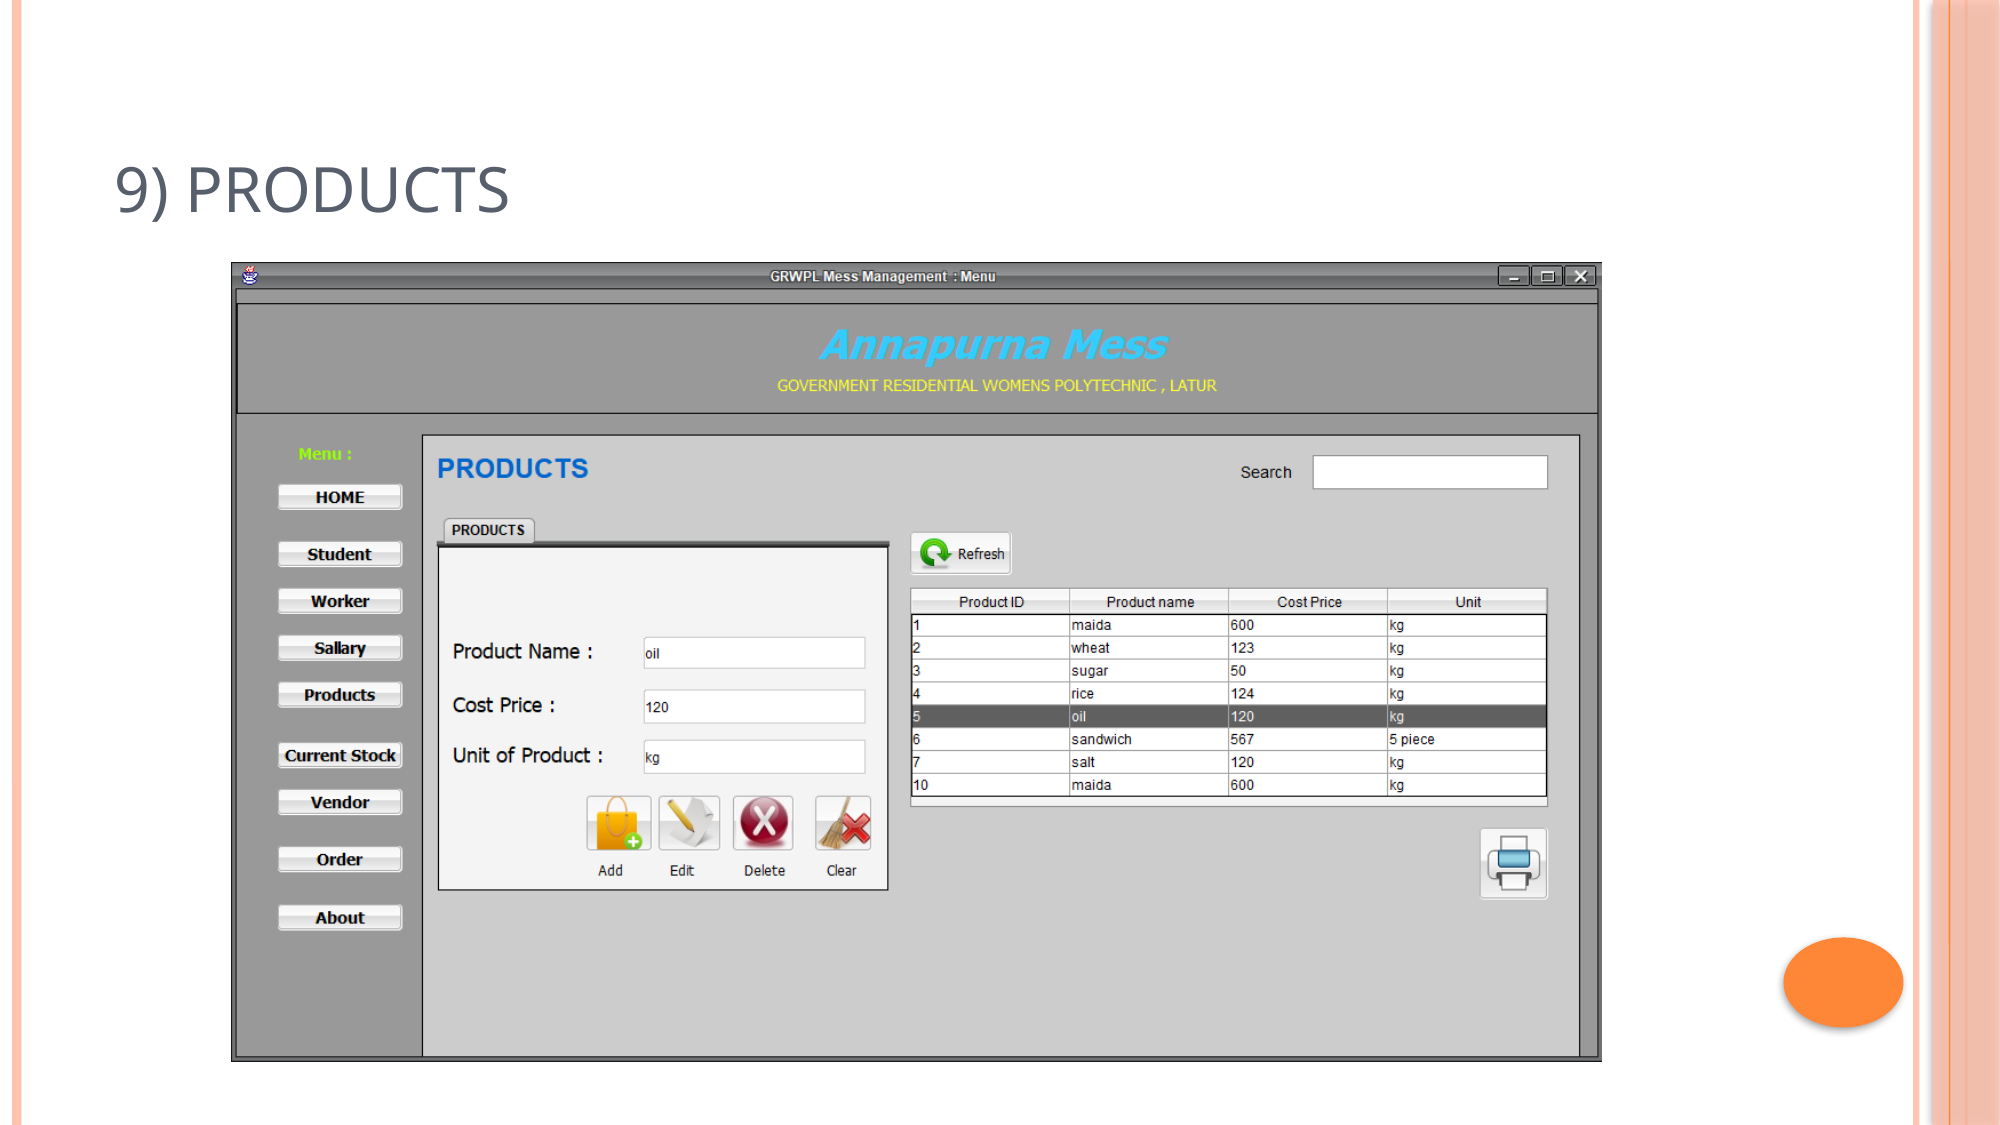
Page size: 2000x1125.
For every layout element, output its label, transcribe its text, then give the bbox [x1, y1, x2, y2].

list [231, 261, 1602, 1063]
title 9) products [99, 45, 1733, 233]
